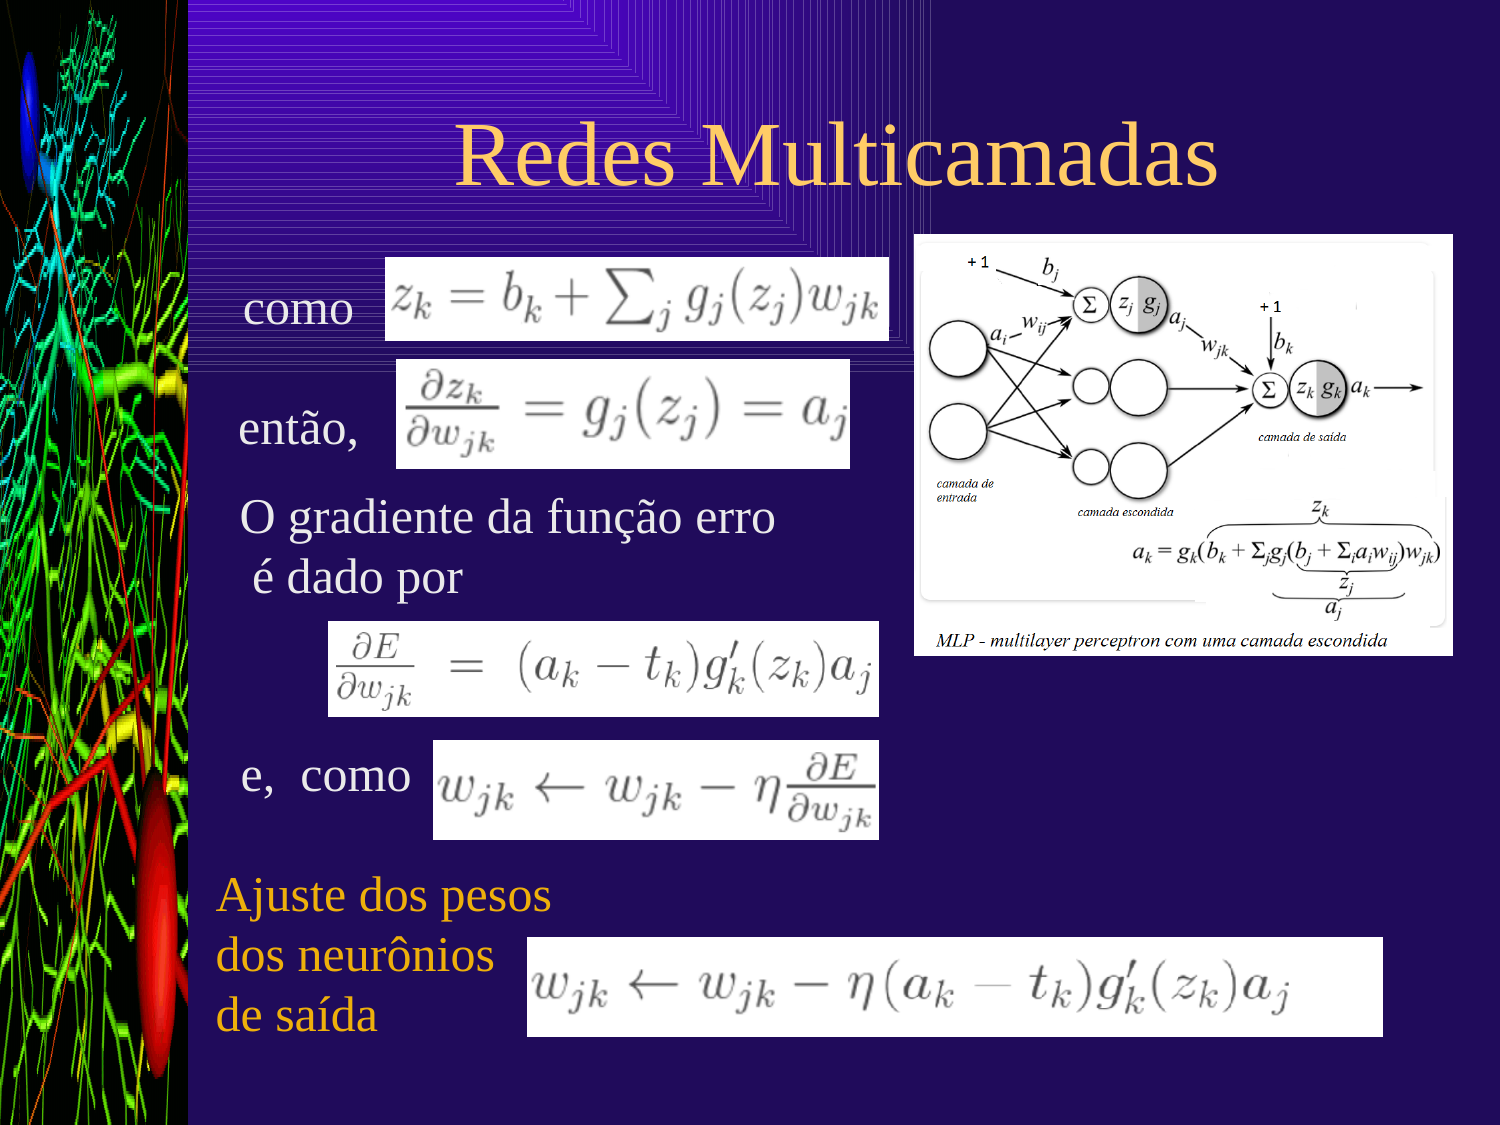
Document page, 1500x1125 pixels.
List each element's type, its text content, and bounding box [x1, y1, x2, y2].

text_box Redes Multicamadas [199, 50, 1475, 248]
text_box e, como Ajuste dos pesos dos neurônios de saída [200, 734, 580, 1050]
picture [384, 256, 890, 341]
picture [0, 0, 188, 1125]
text_box [187, 234, 911, 430]
picture [396, 359, 850, 469]
picture [527, 937, 1383, 1038]
text_box O gradiente da função erro é dado por [224, 476, 804, 672]
picture [433, 739, 879, 840]
text_box como então, [223, 267, 374, 462]
picture [914, 234, 1454, 657]
picture [327, 621, 879, 717]
